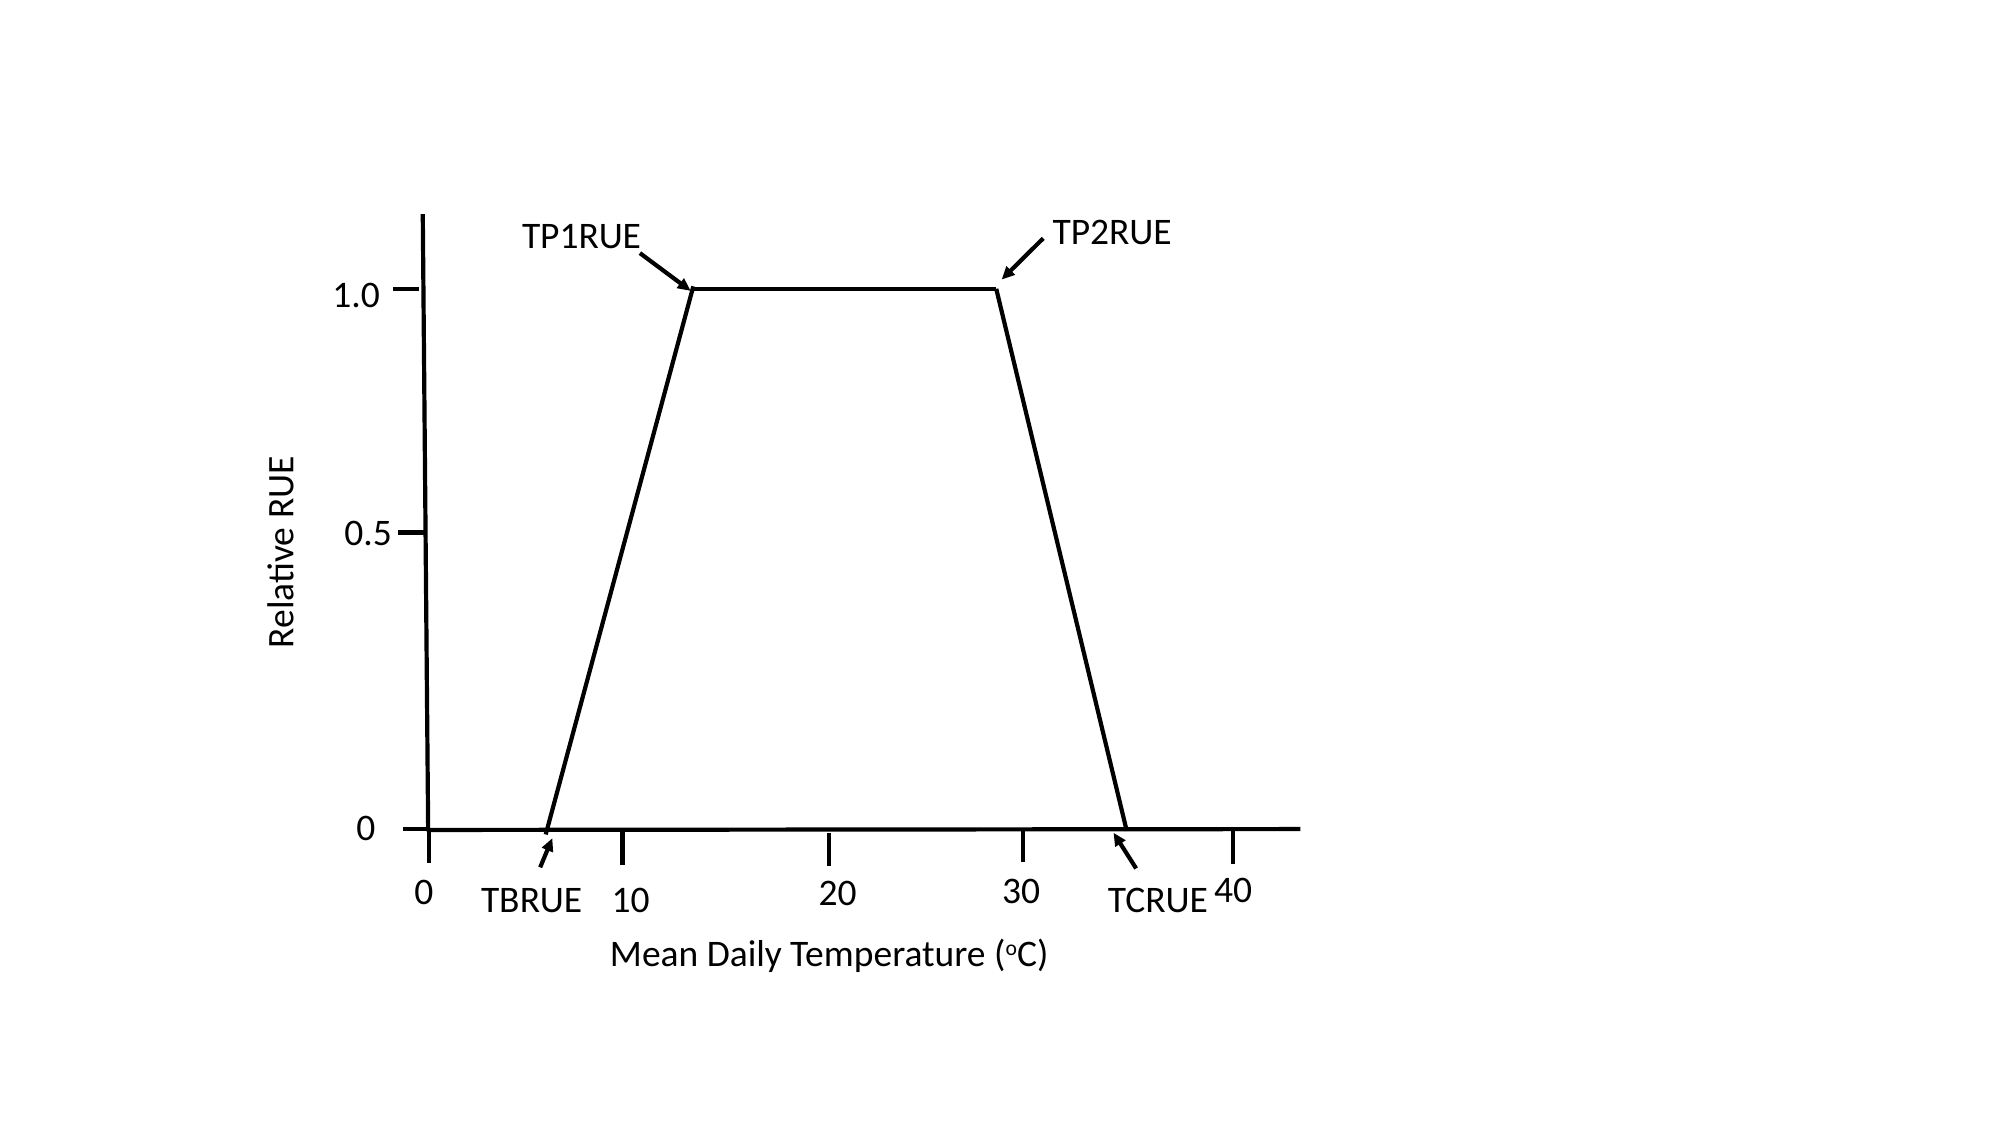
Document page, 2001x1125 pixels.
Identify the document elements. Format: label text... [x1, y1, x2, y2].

text_box TBRUE [466, 867, 614, 927]
text_box Relative RUE [248, 364, 309, 663]
text_box 40 [1199, 857, 1301, 918]
text_box TP1RUE [507, 203, 669, 264]
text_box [540, 838, 553, 868]
text_box Mean Daily Temperature (oC) [595, 921, 1075, 982]
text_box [639, 253, 691, 291]
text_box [996, 288, 1127, 831]
text_box 20 [803, 861, 905, 921]
text_box 0.5 [329, 500, 422, 561]
text_box TCRUE [1093, 867, 1223, 927]
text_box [1113, 832, 1137, 869]
text_box 0 [399, 859, 490, 920]
text_box TP2RUE [1037, 199, 1197, 260]
text_box 30 [987, 858, 1089, 918]
text_box 0 [341, 795, 394, 856]
text_box 1.0 [317, 262, 419, 323]
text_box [545, 286, 694, 835]
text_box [422, 214, 429, 828]
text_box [1001, 238, 1044, 280]
text_box 10 [596, 867, 698, 928]
